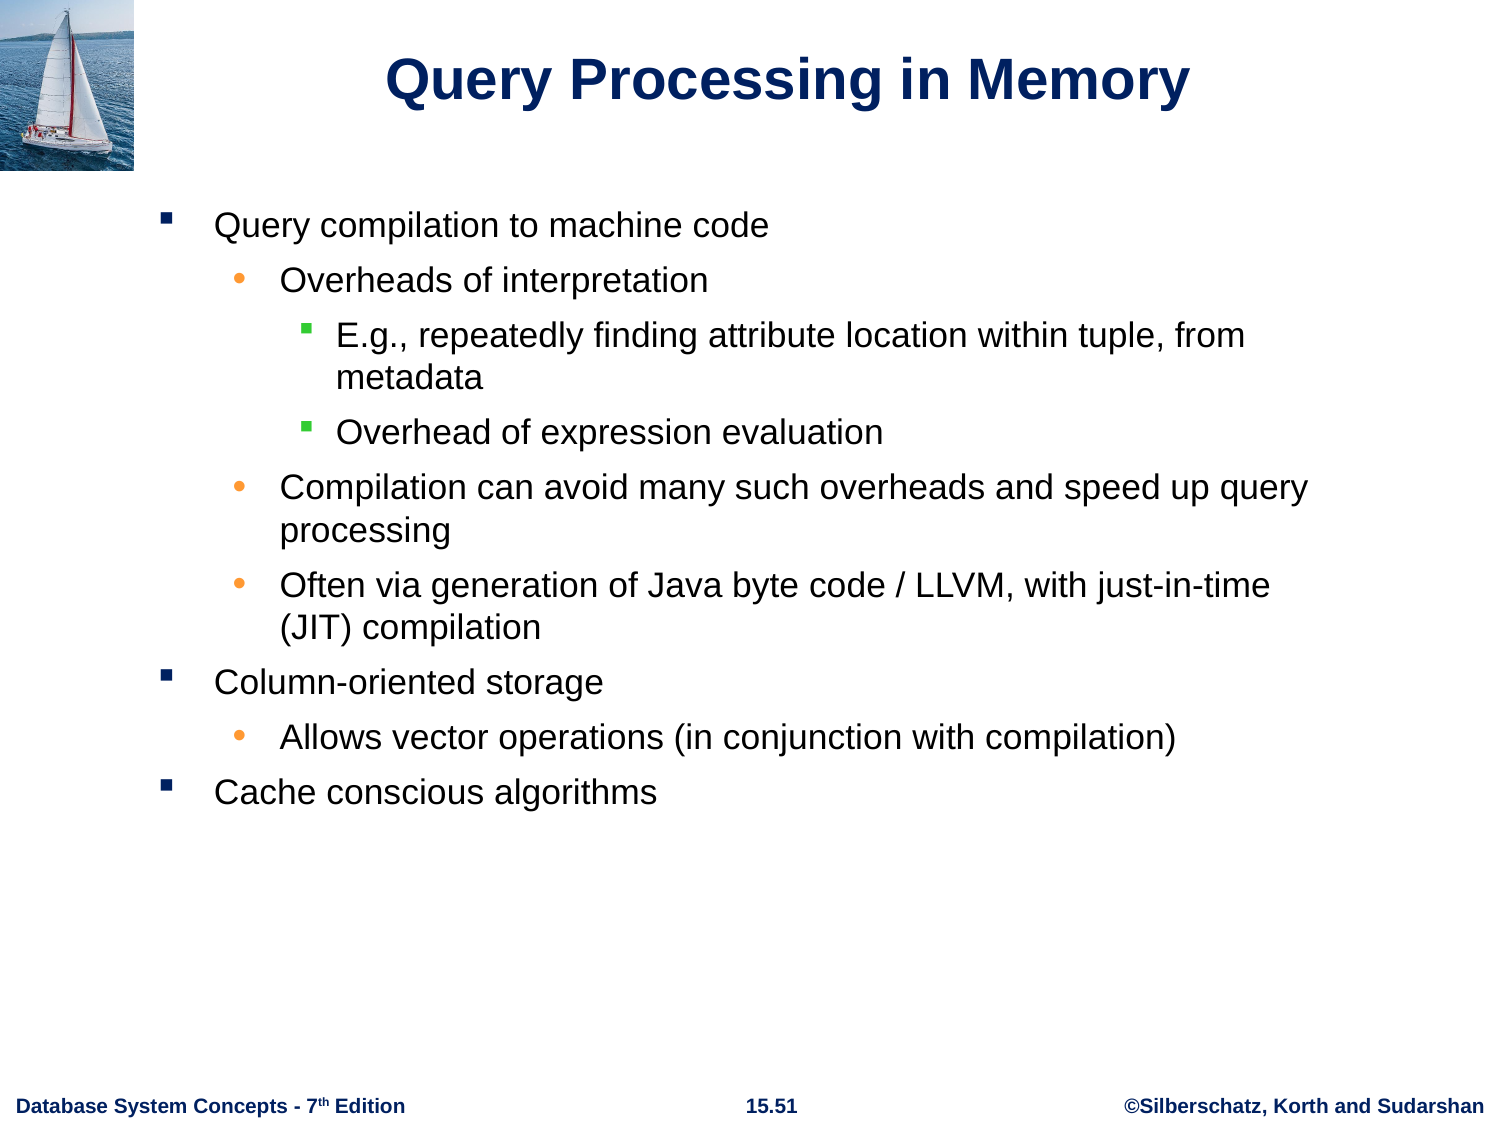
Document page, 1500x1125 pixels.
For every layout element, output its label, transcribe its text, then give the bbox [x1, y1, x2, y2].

title Query Processing in Memory [125, 18, 1452, 120]
picture [0, 0, 134, 171]
list Query compilation to machine code Overheads of interpretation E.g., repeatedly finding attribute location within tuple, from metadata Overhead of expression evaluation Compilation can avoid many such overheads and speed up query processing Often via generation of Java byte code / LLVM, with just-in-time (JIT) compilation Column-oriented storage Allows vector operations (in conjunction with compilation) Cache conscious algorithms [142, 194, 1354, 829]
